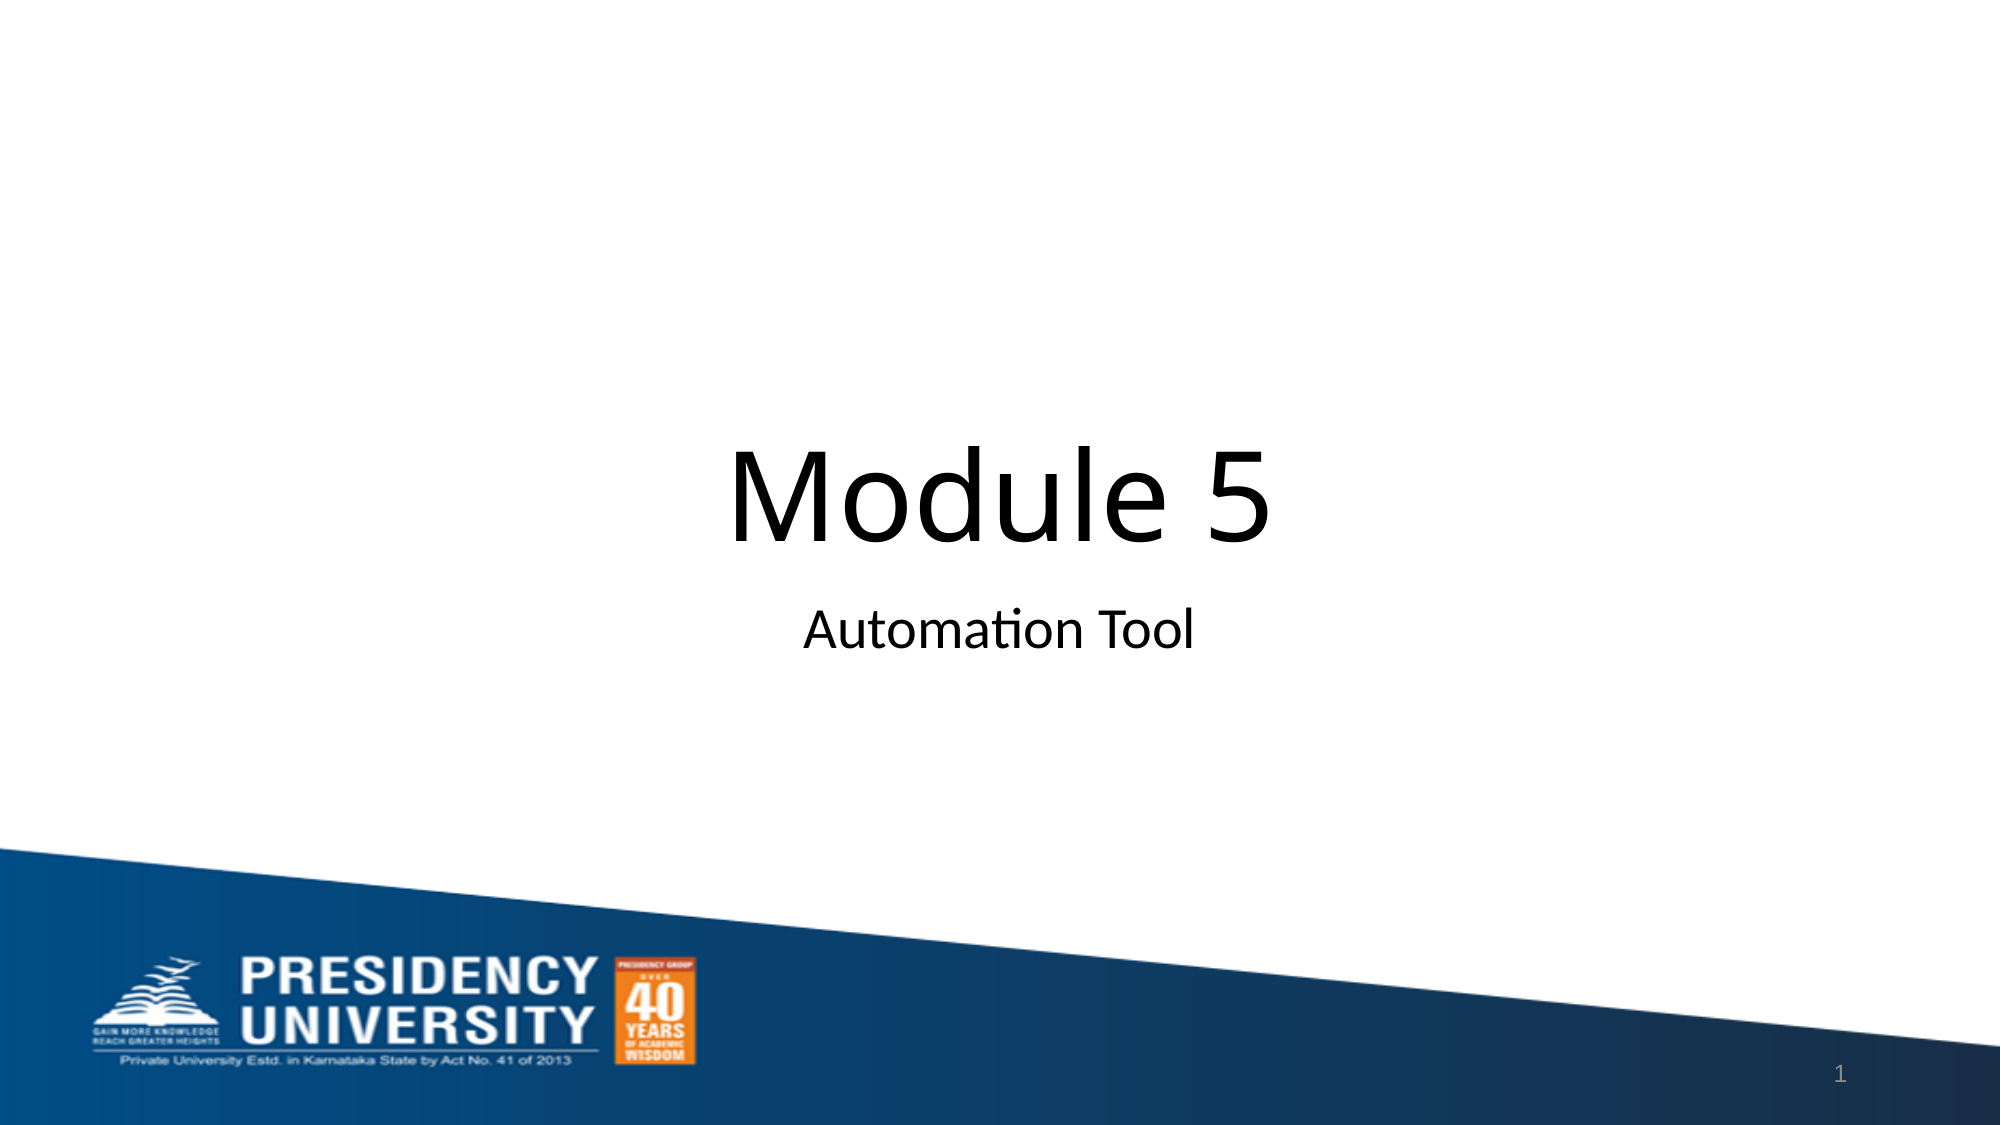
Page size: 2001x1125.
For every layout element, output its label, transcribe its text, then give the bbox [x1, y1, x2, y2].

subtitle Automation Tool [249, 590, 1750, 863]
title Module 5 [249, 184, 1750, 576]
picture [0, 845, 2000, 1125]
slide_number 1 [1412, 1042, 1863, 1103]
